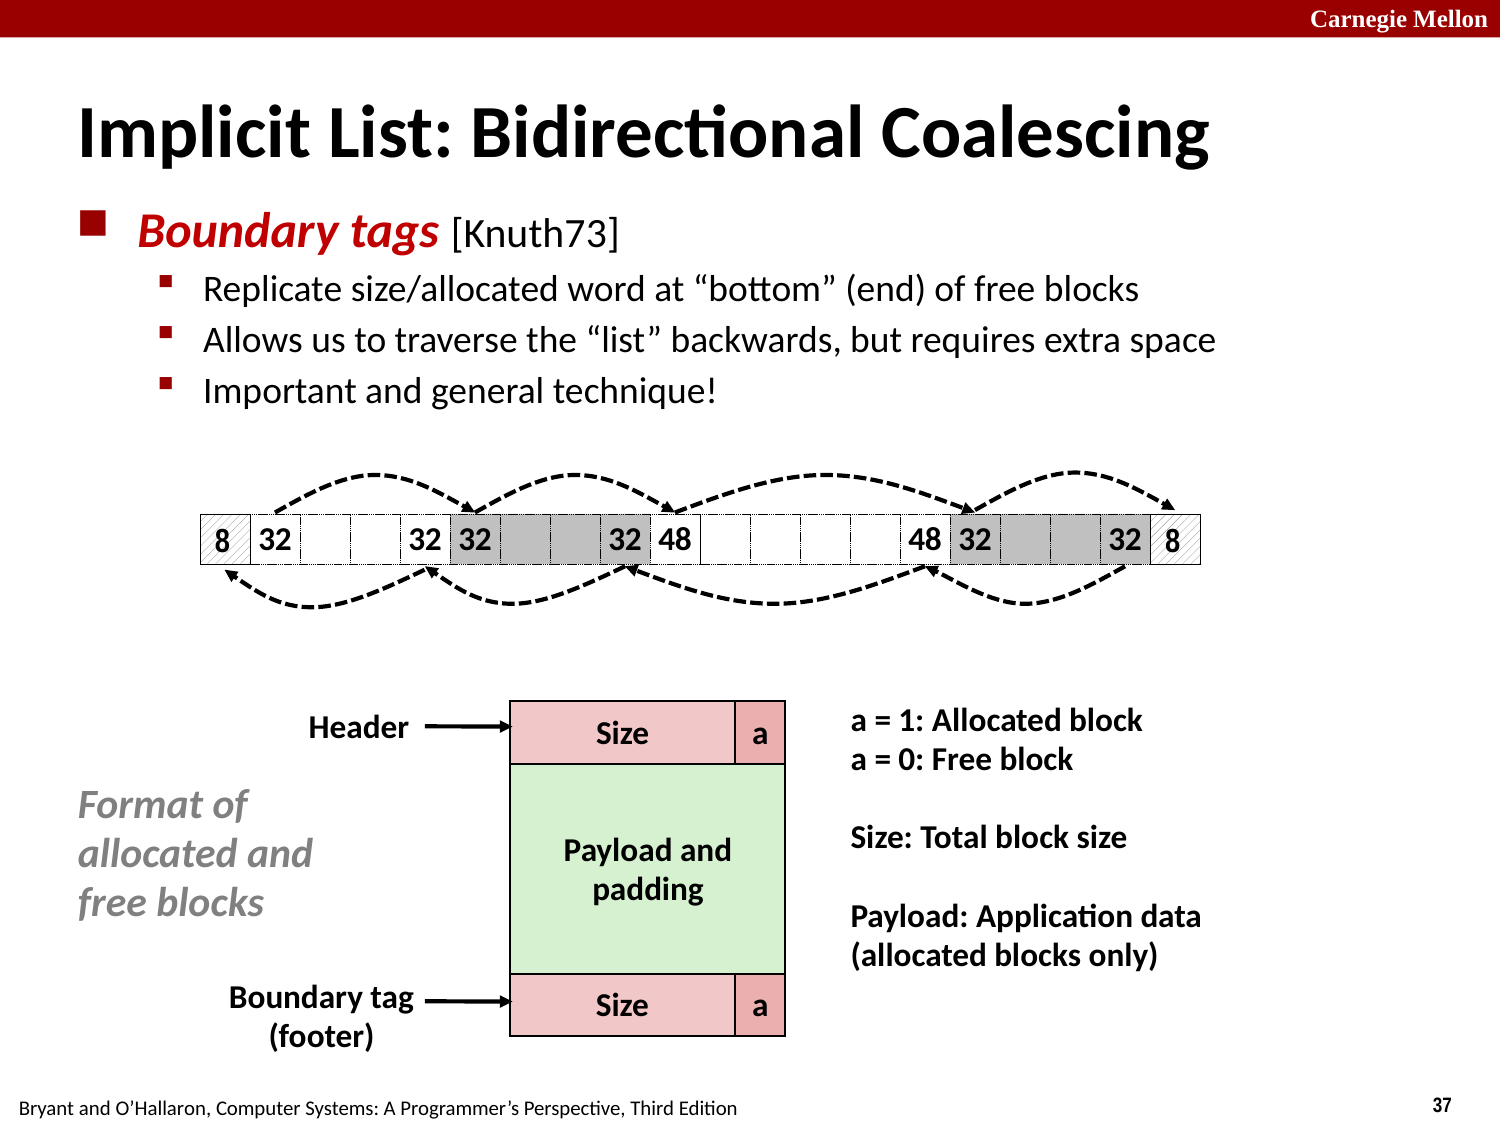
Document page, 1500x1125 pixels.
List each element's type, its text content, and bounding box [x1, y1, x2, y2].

text_box 8 [1154, 513, 1201, 564]
text_box Format of allocated and free blocks [63, 771, 329, 934]
text_box [424, 720, 513, 733]
text_box Size [510, 701, 735, 763]
list Boundary tags [Knuth73] Replicate size/allocated word at “bottom” (end) of free blocks Allows us to traverse the “list” backwards, but requires extra space Important and general technique! [66, 199, 1430, 418]
text_box Boundary tag (footer) [214, 969, 430, 1063]
title Implicit List: Bidirectional Coalescing [62, 80, 1500, 176]
text_box a [735, 973, 786, 1037]
text_box Header [294, 699, 425, 755]
text_box Size [510, 973, 735, 1037]
text_box 8 [200, 513, 244, 564]
text_box [224, 569, 244, 584]
text_box [424, 995, 513, 1008]
text_box Payload and padding [510, 763, 786, 973]
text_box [249, 474, 1151, 604]
text_box a = 1: Allocated block a = 0: Free block Size: Total block size Payload: Application data (allocated blocks only) [835, 692, 1218, 1021]
text_box a [735, 701, 786, 764]
text_box [1154, 498, 1176, 511]
